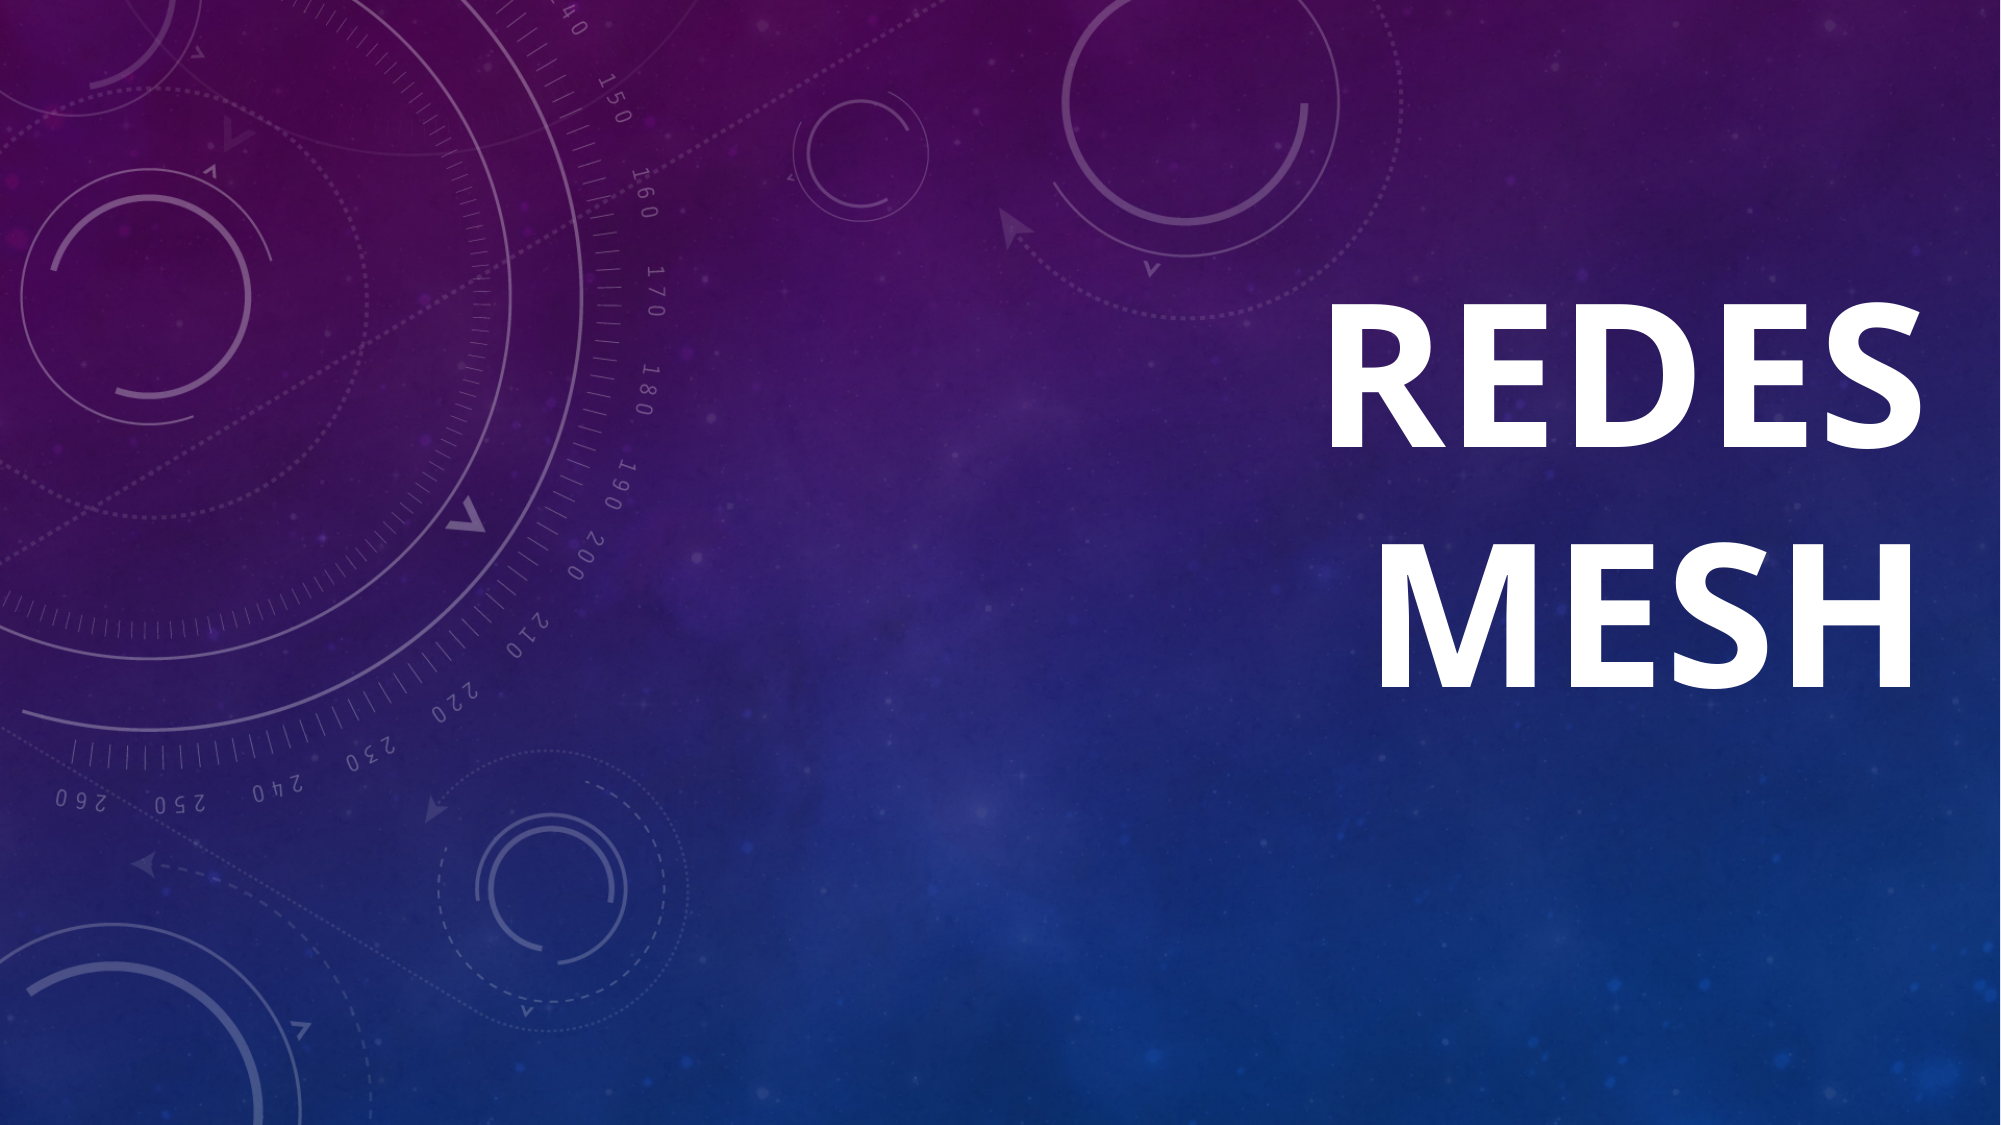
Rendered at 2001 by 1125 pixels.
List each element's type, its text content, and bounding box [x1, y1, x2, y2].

title Redes mesh [695, 543, 1944, 735]
picture [0, 0, 2001, 1125]
